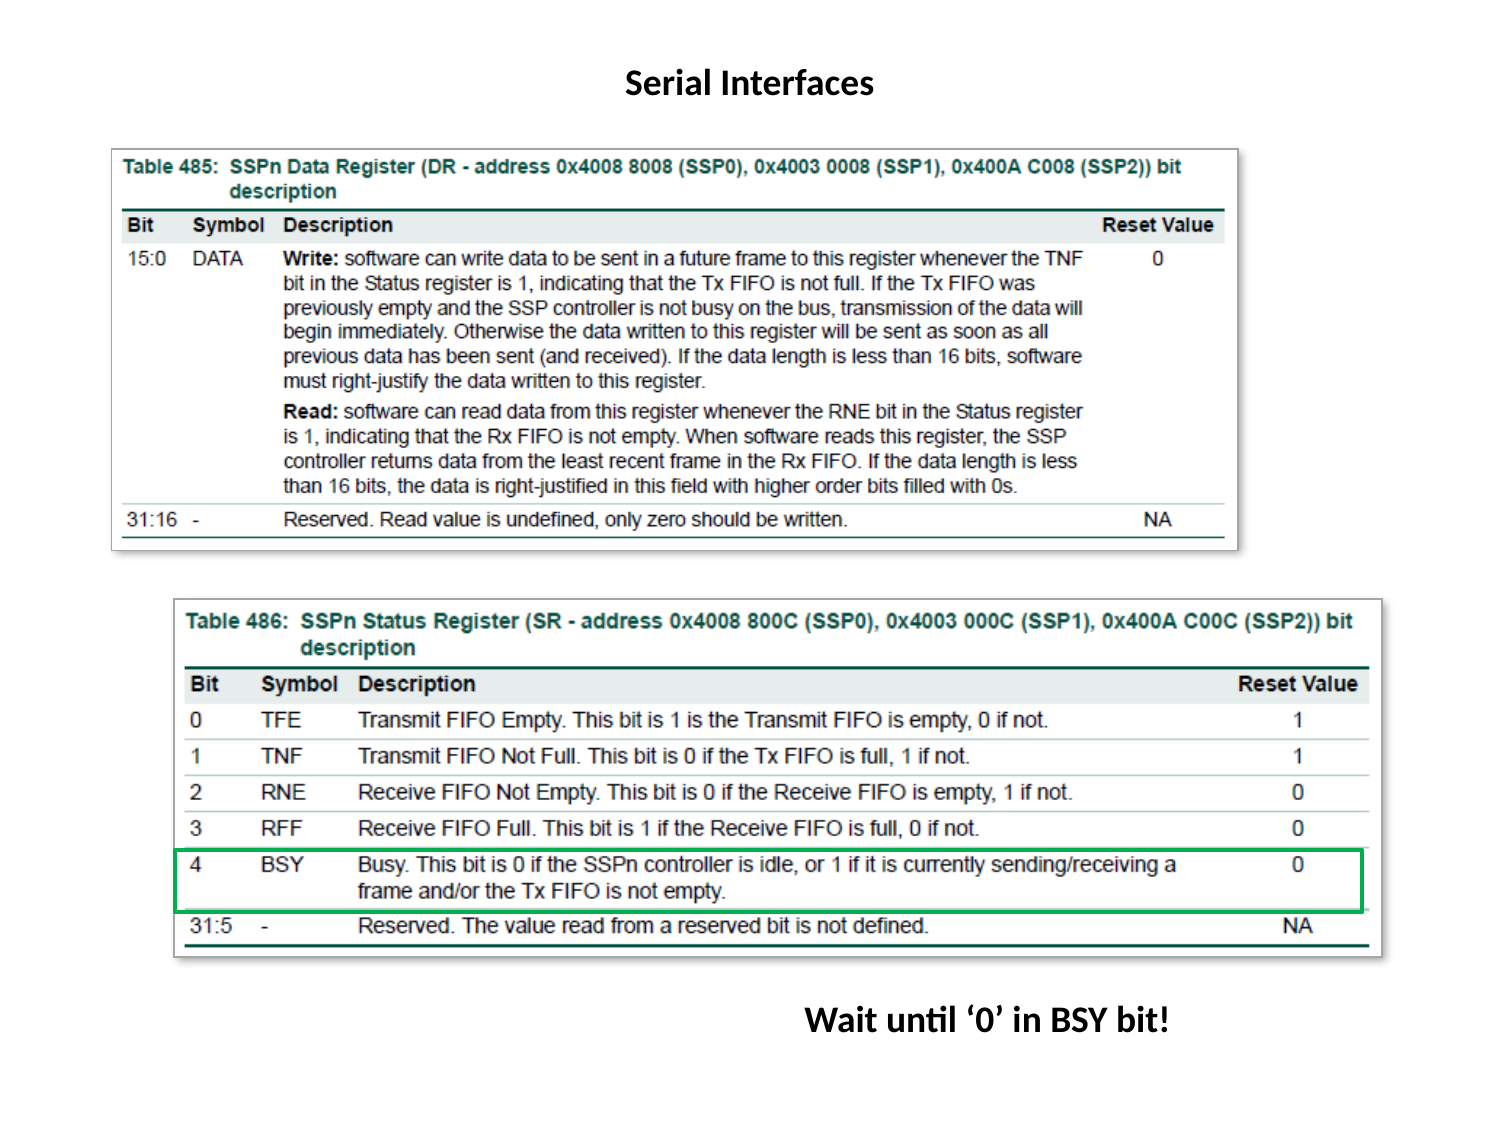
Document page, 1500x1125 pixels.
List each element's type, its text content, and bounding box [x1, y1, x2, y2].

text_box Wait until ‘0’ in BSY bit! [789, 987, 1187, 1048]
text_box Serial Interfaces [0, 50, 1500, 111]
picture [174, 599, 1382, 957]
picture [112, 149, 1238, 550]
